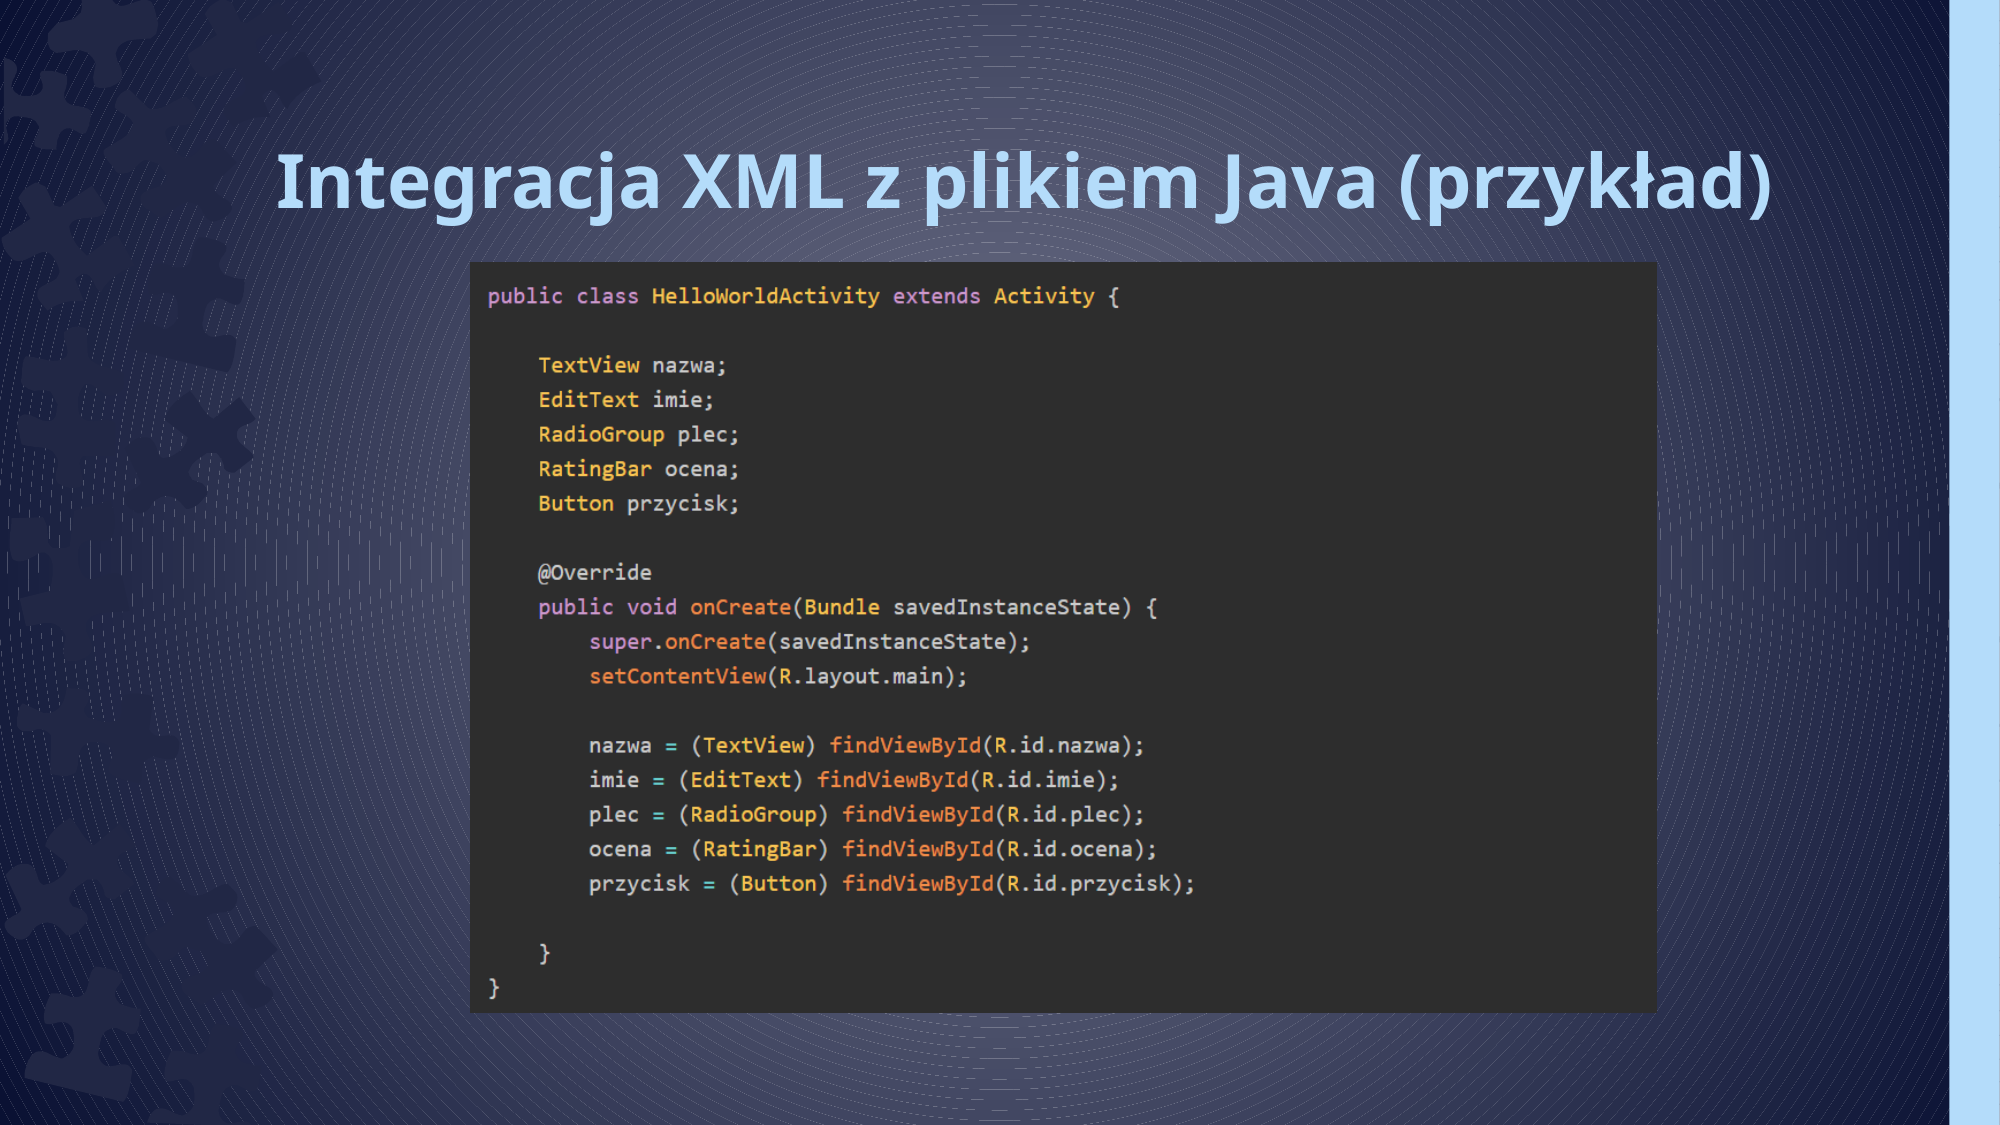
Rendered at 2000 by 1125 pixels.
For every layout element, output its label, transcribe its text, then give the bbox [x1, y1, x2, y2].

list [470, 262, 1657, 1013]
title Integracja XML z plikiem Java (przykład) [261, 29, 1867, 233]
